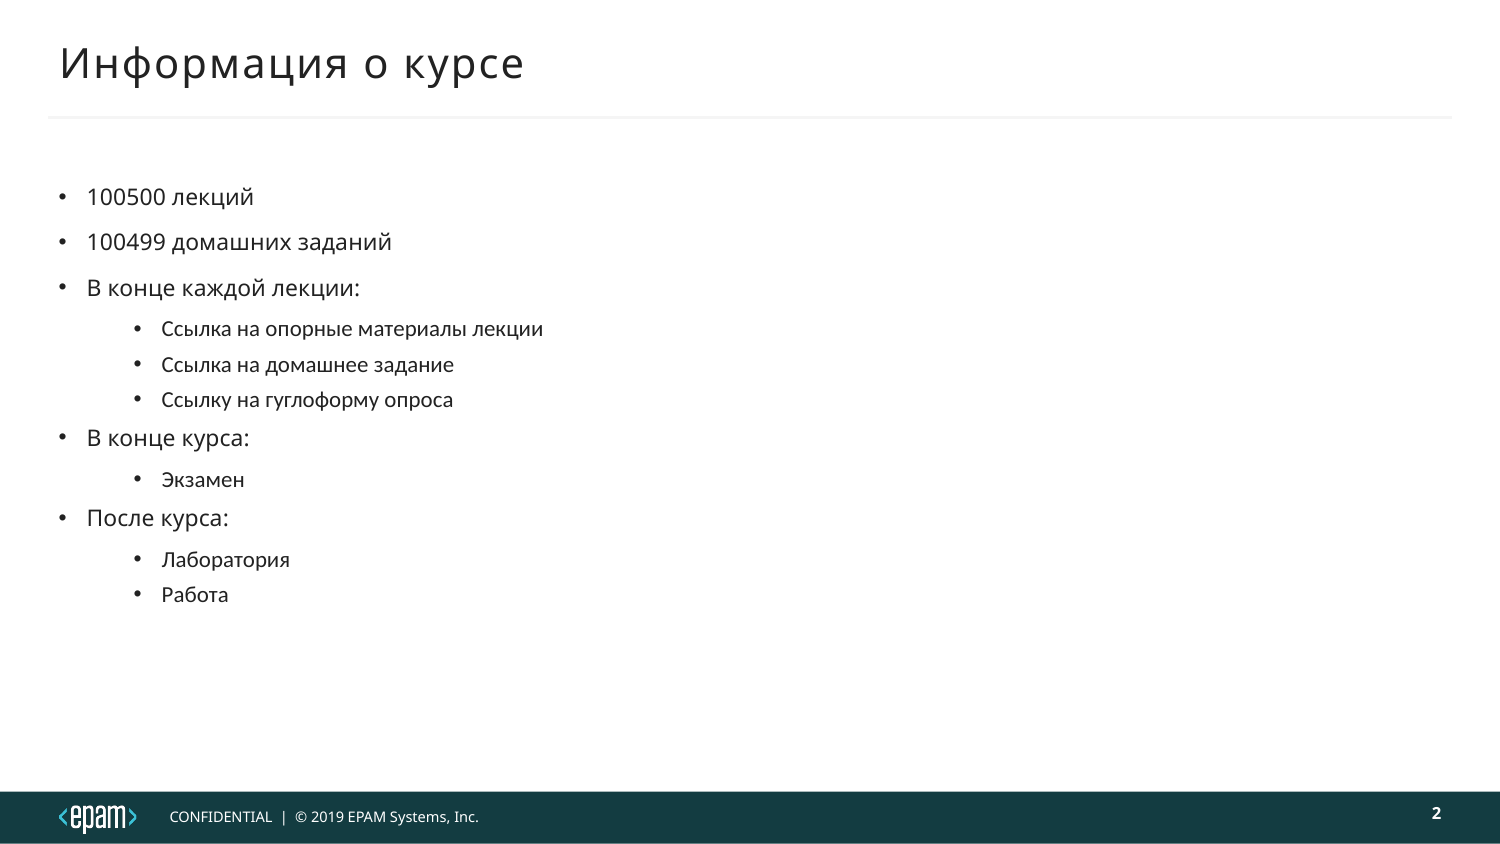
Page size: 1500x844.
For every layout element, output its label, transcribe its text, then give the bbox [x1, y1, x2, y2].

title Информация о курсе [59, 37, 1442, 87]
list 100500 лекций 100499 домашних заданий В конце каждой лекции: Ссылка на опорные материалы лекции Ссылка на домашнее задание Ссылку на гуглоформу опроса В конце курса: Экзамен После курса: Лаборатория Работа [58, 177, 1442, 735]
slide_number 2 [1216, 791, 1442, 844]
